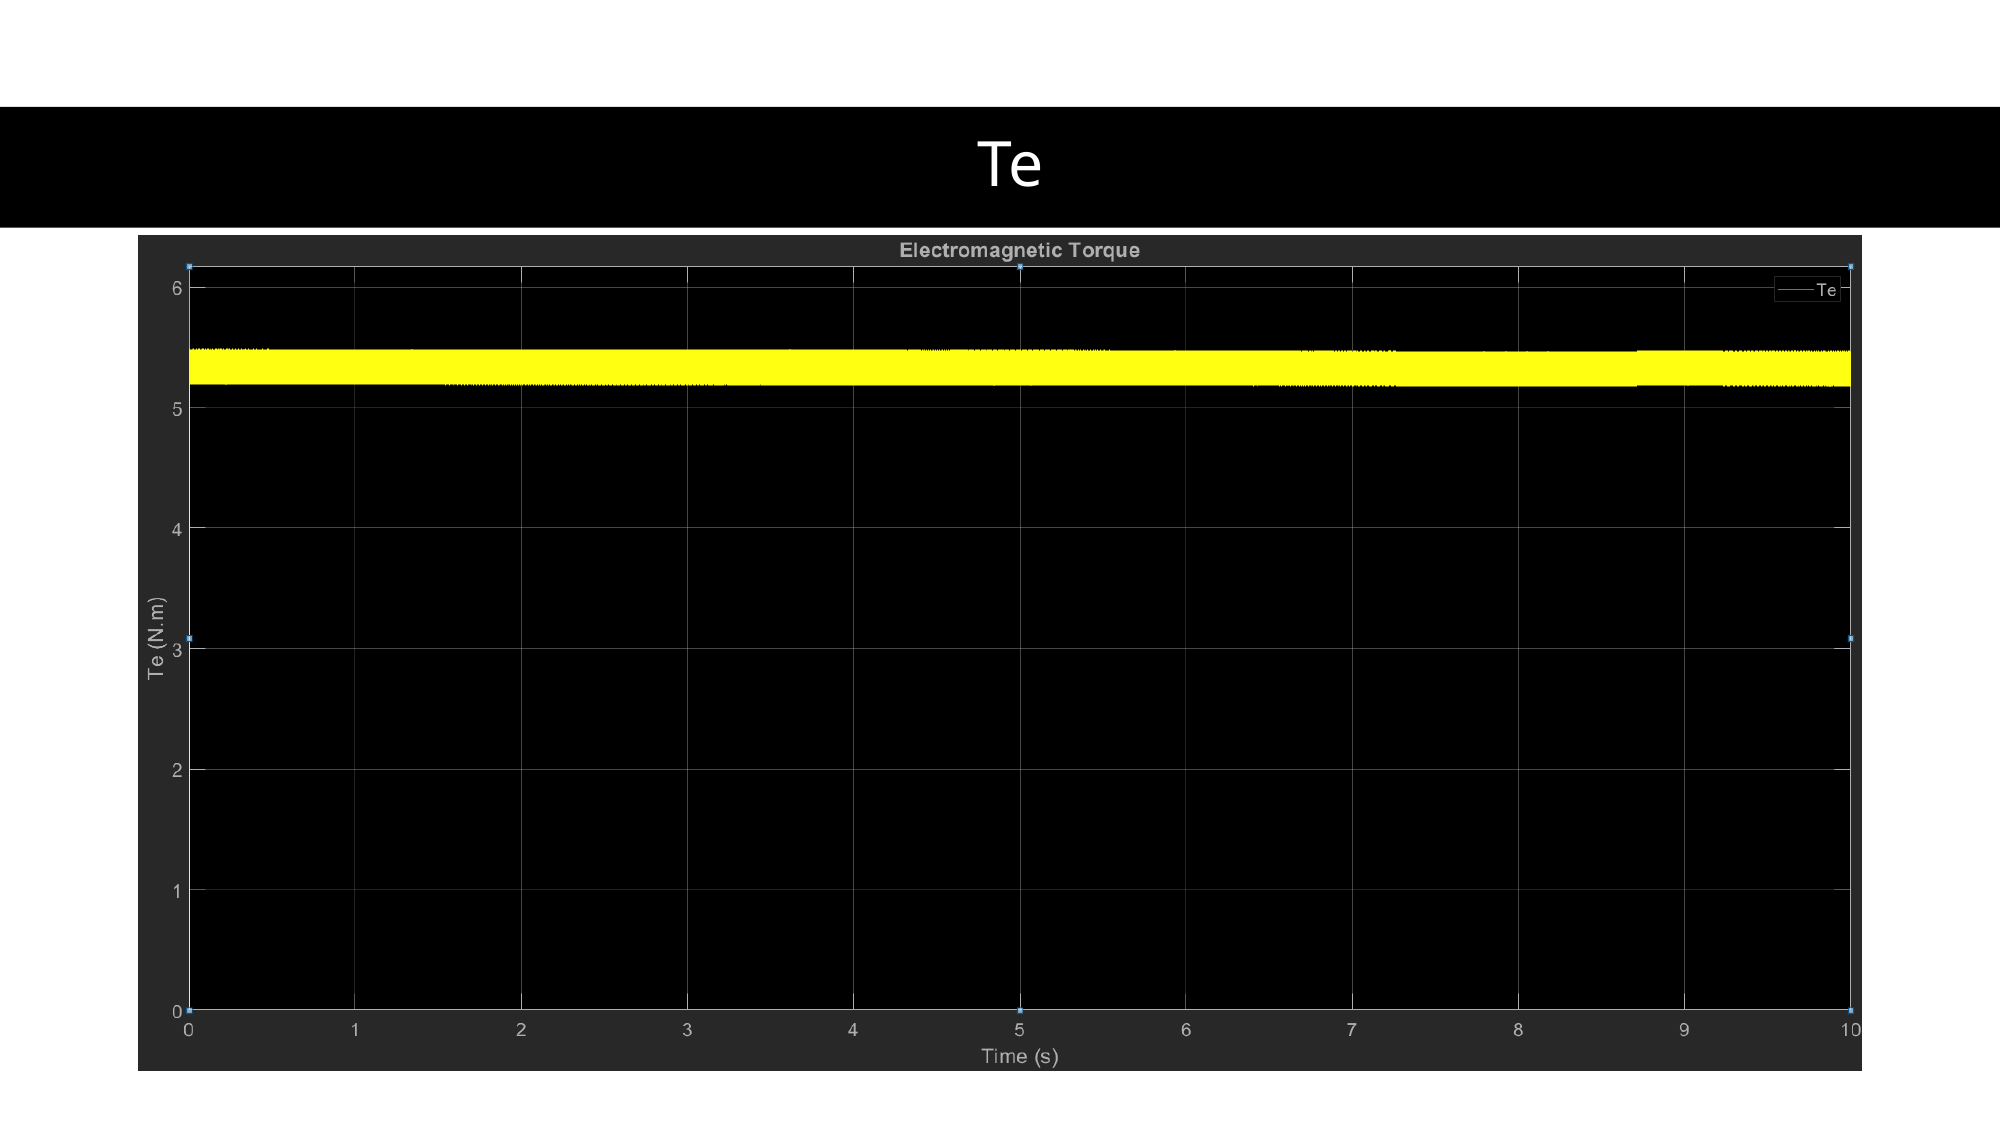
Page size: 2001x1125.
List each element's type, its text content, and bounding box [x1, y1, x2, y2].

picture [138, 235, 1862, 1071]
text_box [0, 106, 2000, 229]
text_box Te [91, 105, 1931, 228]
